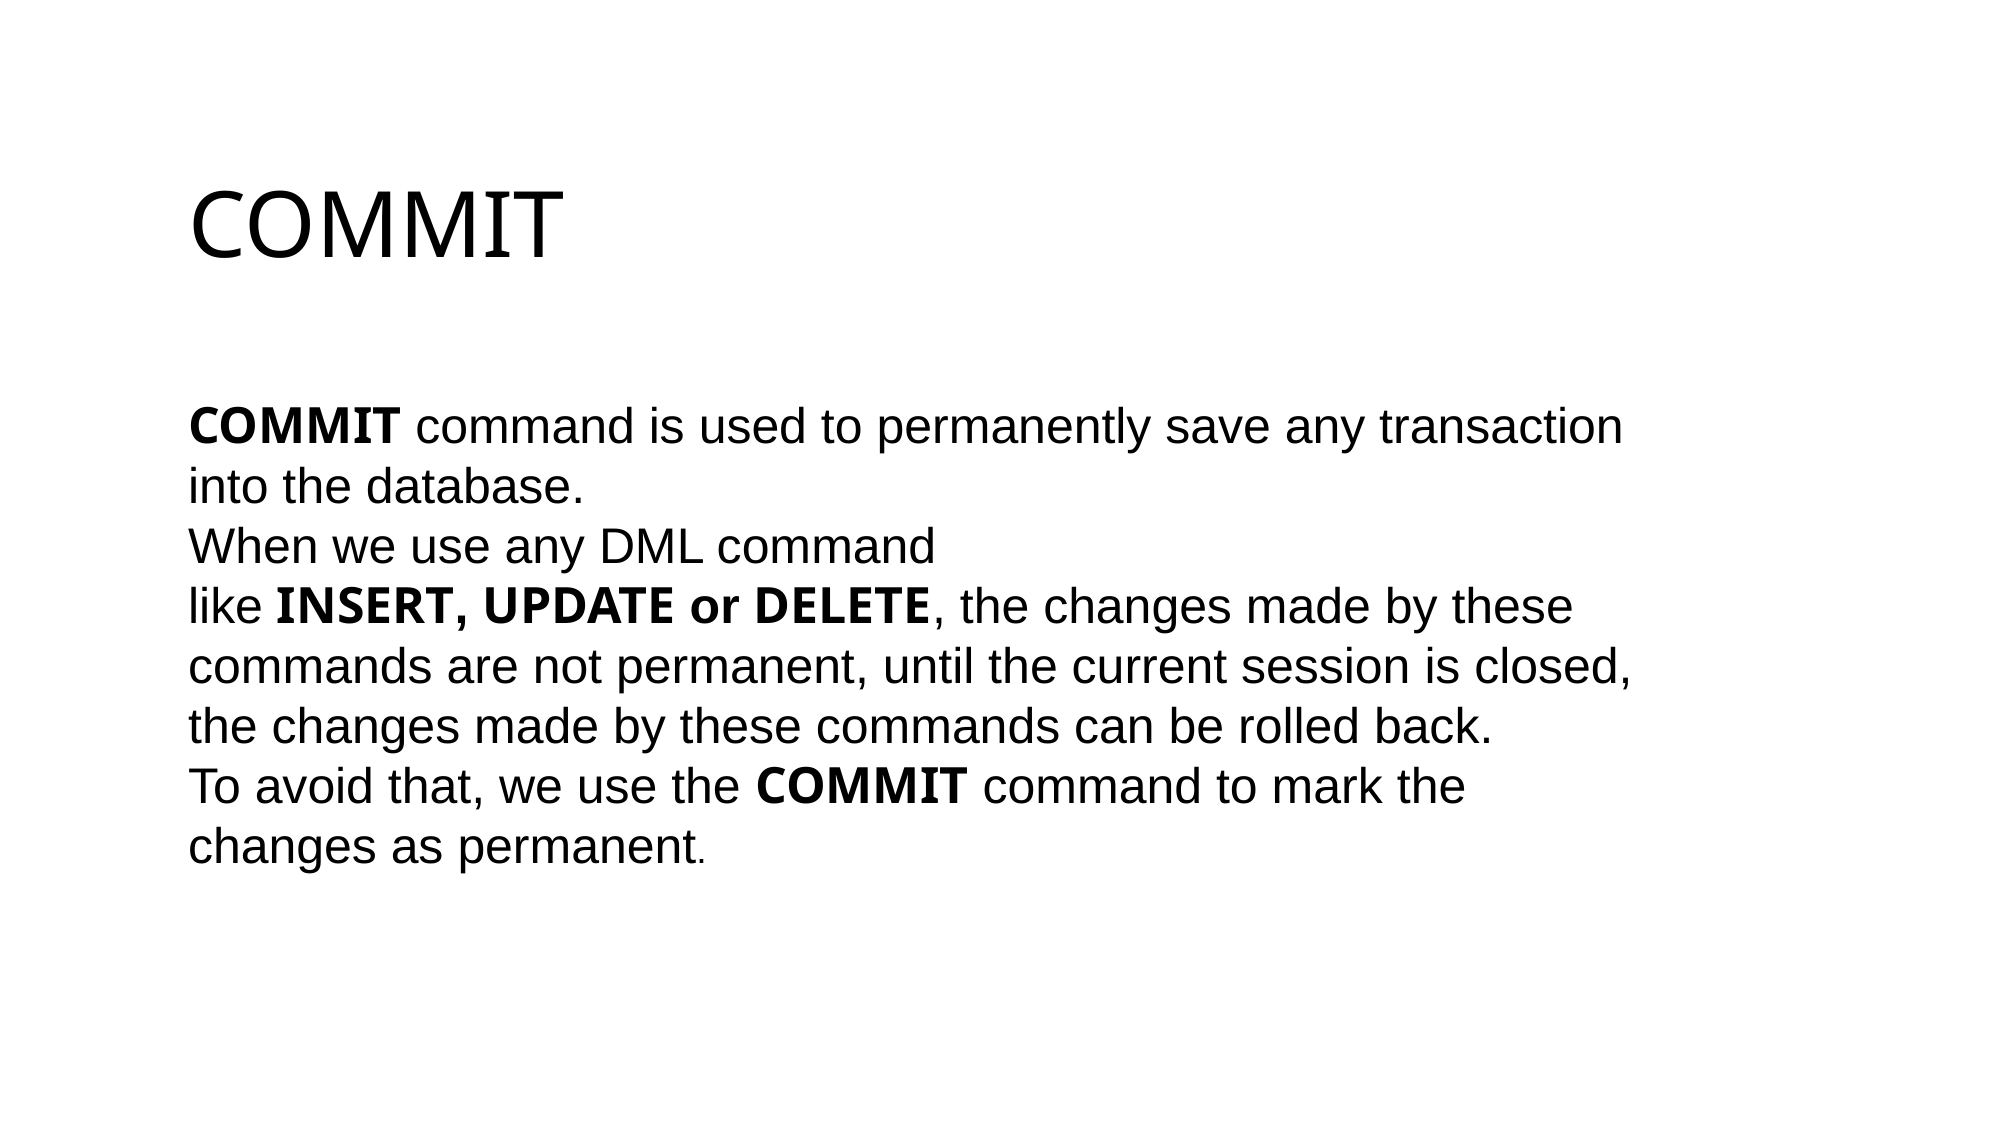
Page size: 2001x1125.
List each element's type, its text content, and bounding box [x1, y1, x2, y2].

text_box COMMIT command is used to permanently save any transaction into the database. When we use any DML command like INSERT, UPDATE or DELETE, the changes made by these commands are not permanent, until the current session is closed, the changes made by these commands can be rolled back. To avoid that, we use the COMMIT command to mark the changes as permanent. [173, 385, 1684, 881]
title COMMIT [173, 119, 1899, 337]
